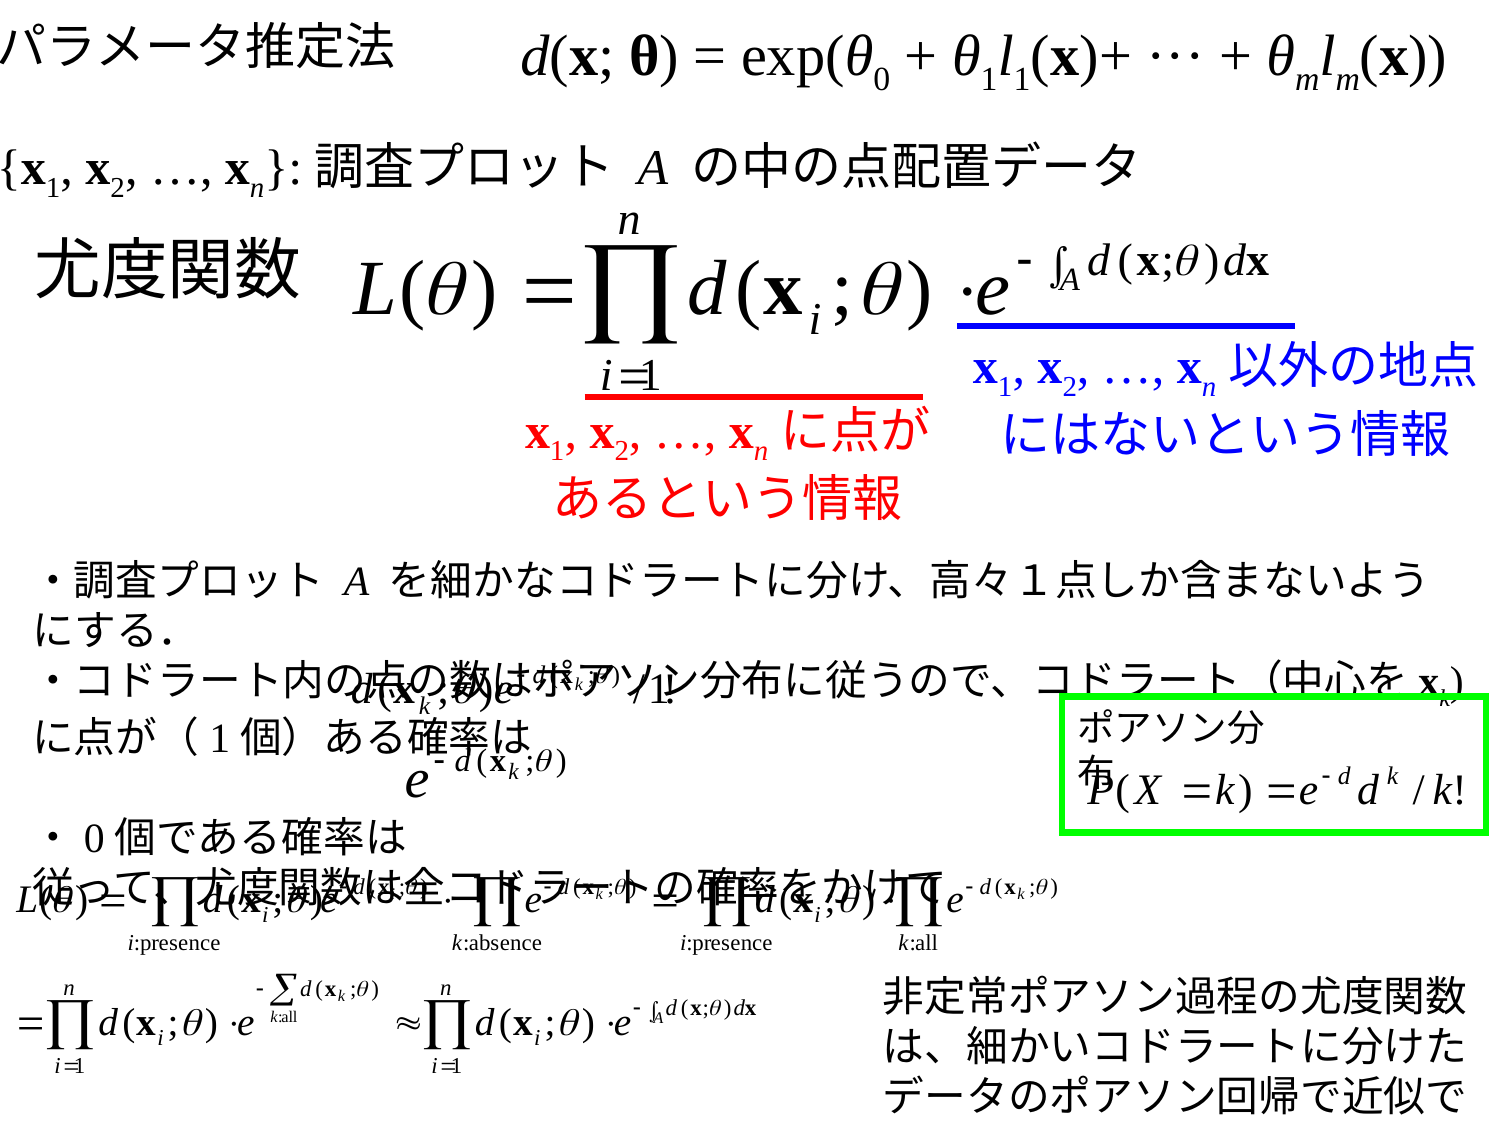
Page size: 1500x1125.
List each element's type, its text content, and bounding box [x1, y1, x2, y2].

text_box [1061, 695, 1487, 834]
text_box 非定常ポアソン過程の尤度関数は、細かいコドラートに分けたデータのポアソン回帰で近似できる [868, 962, 1495, 1125]
text_box パラメータ推定法 {x1, x2, …, xn}:調査プロット A の中の点配置データ [0, 7, 1157, 211]
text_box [9, 845, 1069, 1081]
text_box 尤度関数 [19, 219, 317, 315]
text_box x1, x2, …, xn以外の地点にはないという情報 [957, 326, 1495, 470]
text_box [344, 656, 680, 726]
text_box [396, 736, 579, 812]
text_box x1, x2, …, xnに点があるという情報 [501, 406, 954, 534]
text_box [1079, 756, 1469, 823]
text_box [339, 184, 1285, 406]
text_box d(x; θ) = exp(θ0 + θ1l1(x)+ ··· + θmlm(x)) [487, 9, 1481, 105]
text_box ・調査プロット A を細かなコドラートに分け、高々１点しか含まないようにする． ・コドラート内の点の数はポアソン分布に従うので、コドラート（中心をxk)に点が（1個）ある確率は ・0個である確率は 従って、尤度関数は全コドラートの確率をかけて [17, 546, 1487, 919]
